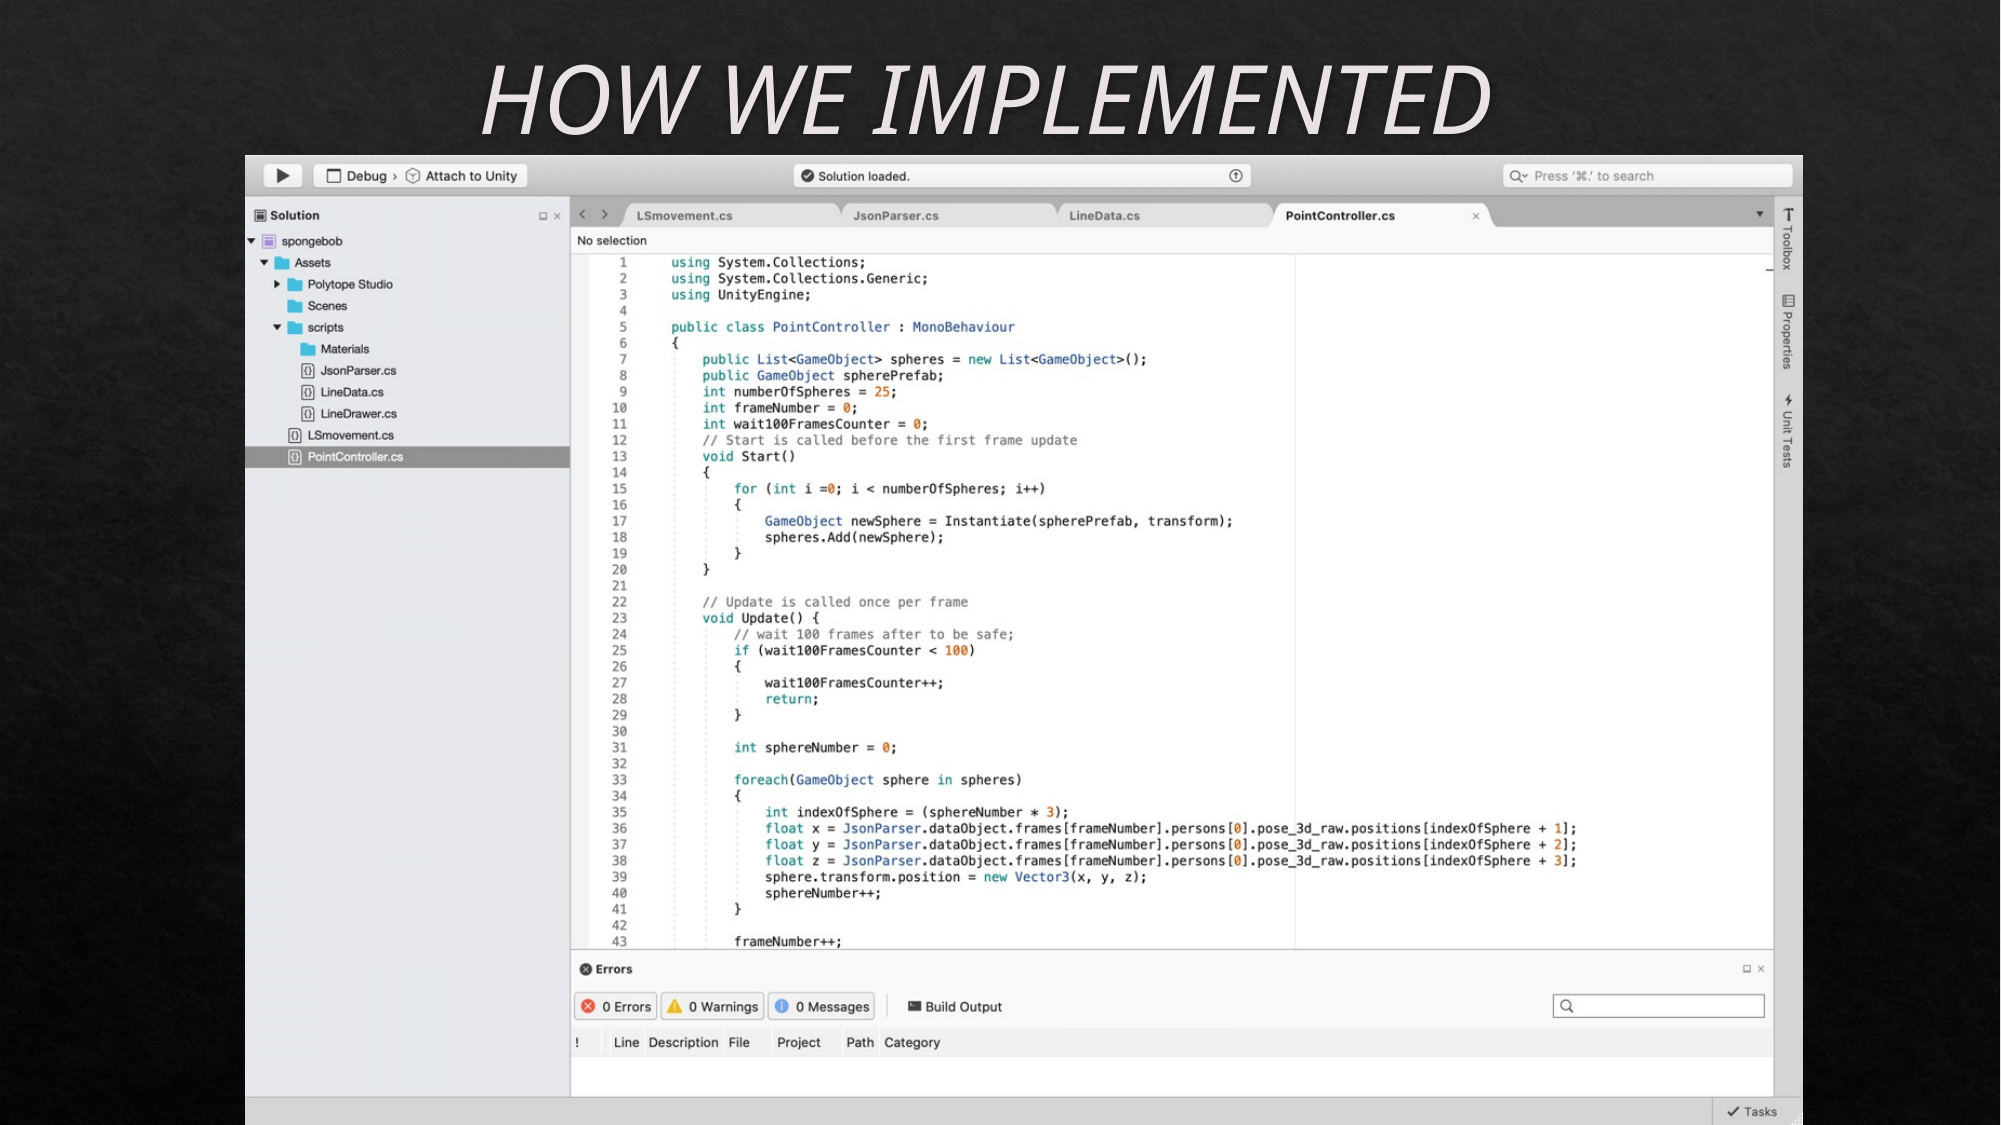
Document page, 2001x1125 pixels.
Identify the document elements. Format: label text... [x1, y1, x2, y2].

picture [245, 155, 1804, 1125]
title HOW WE IMPLEMENTED [136, 0, 1836, 207]
